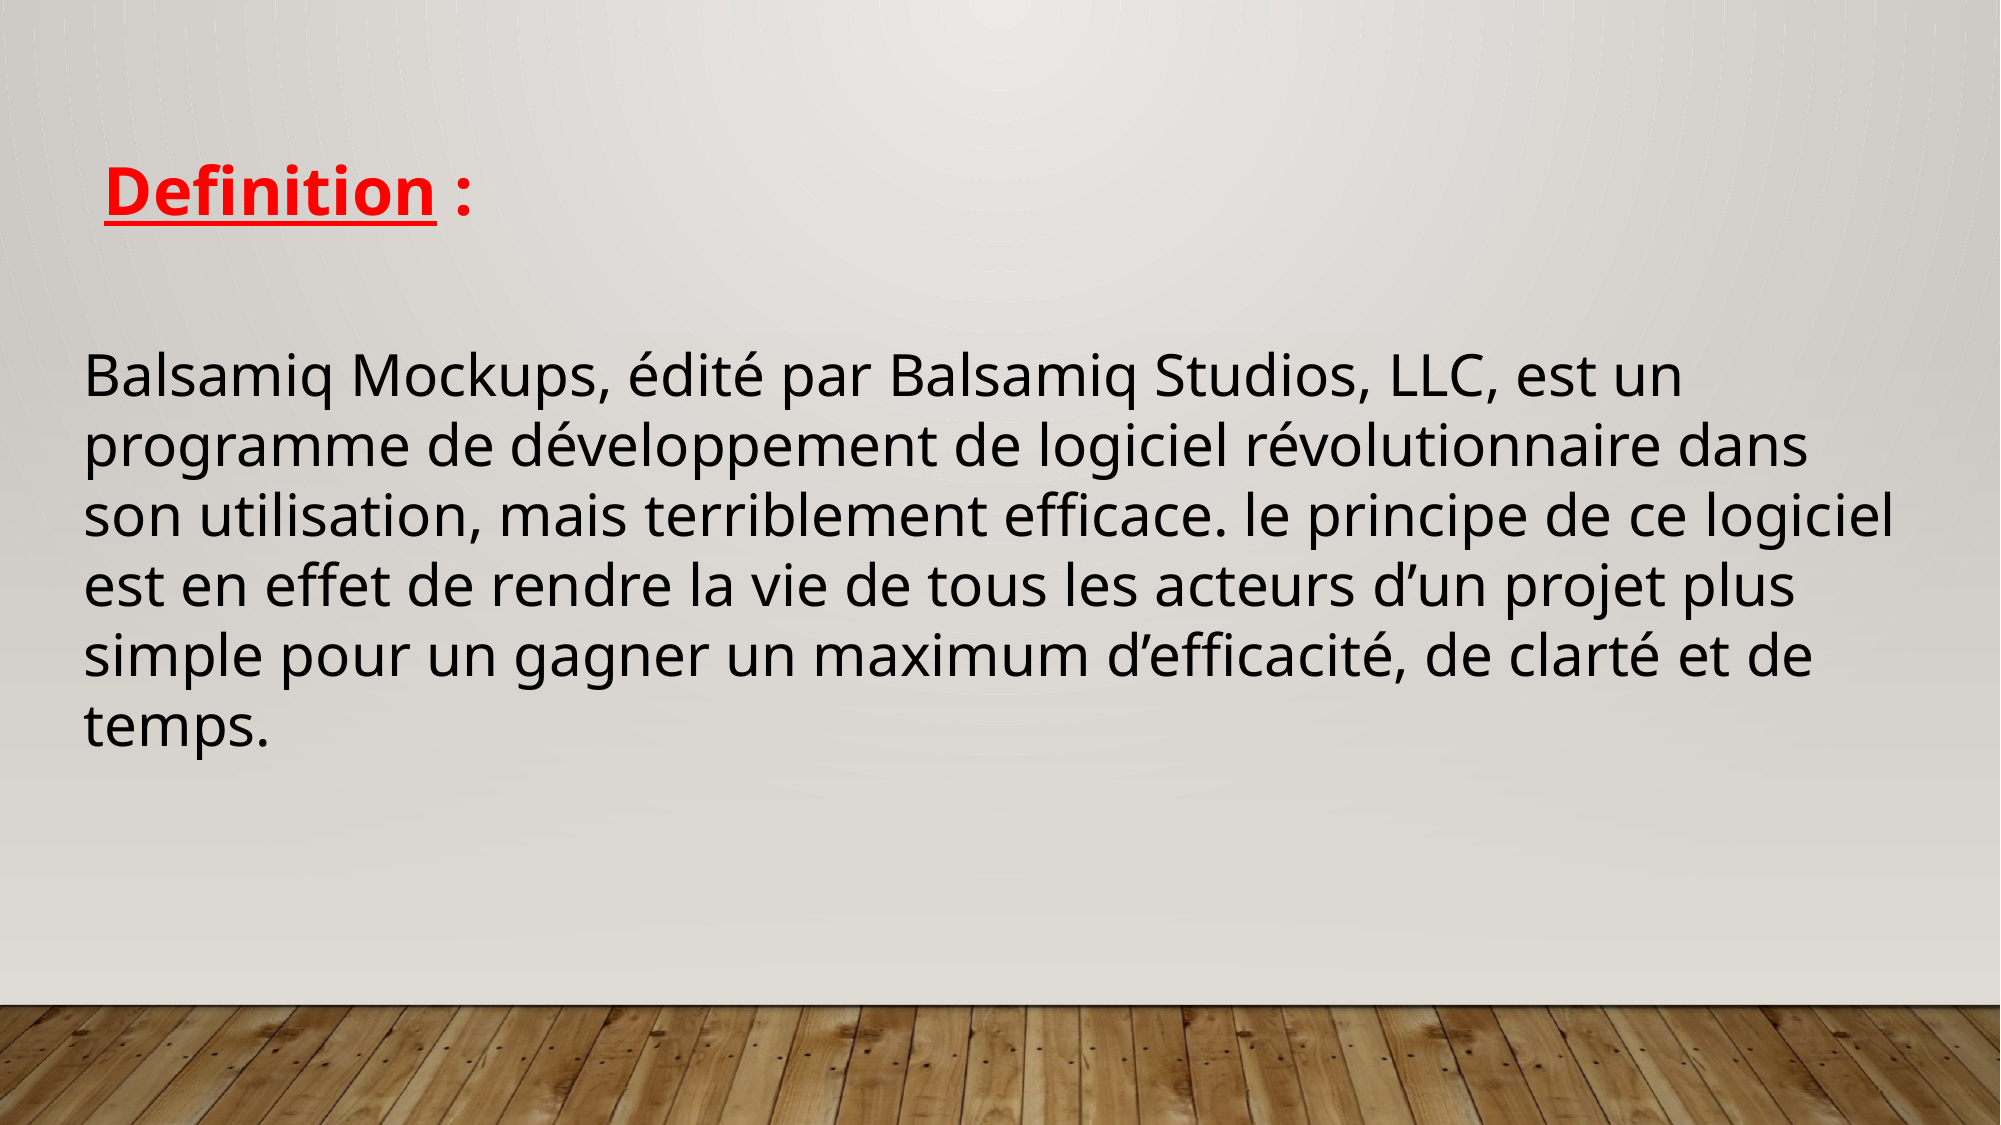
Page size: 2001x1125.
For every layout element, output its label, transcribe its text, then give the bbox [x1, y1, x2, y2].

picture [0, 1005, 2000, 1125]
text_box Balsamiq Mockups, édité par Balsamiq Studios, LLC, est un programme de développement de logiciel révolutionnaire dans son utilisation, mais terriblement efficace. le principe de ce logiciel est en effet de rendre la vie de tous les acteurs d’un projet plus simple pour un gagner un maximum d’efficacité, de clarté et de temps. [69, 330, 1913, 880]
text_box Definition : [89, 141, 1203, 237]
